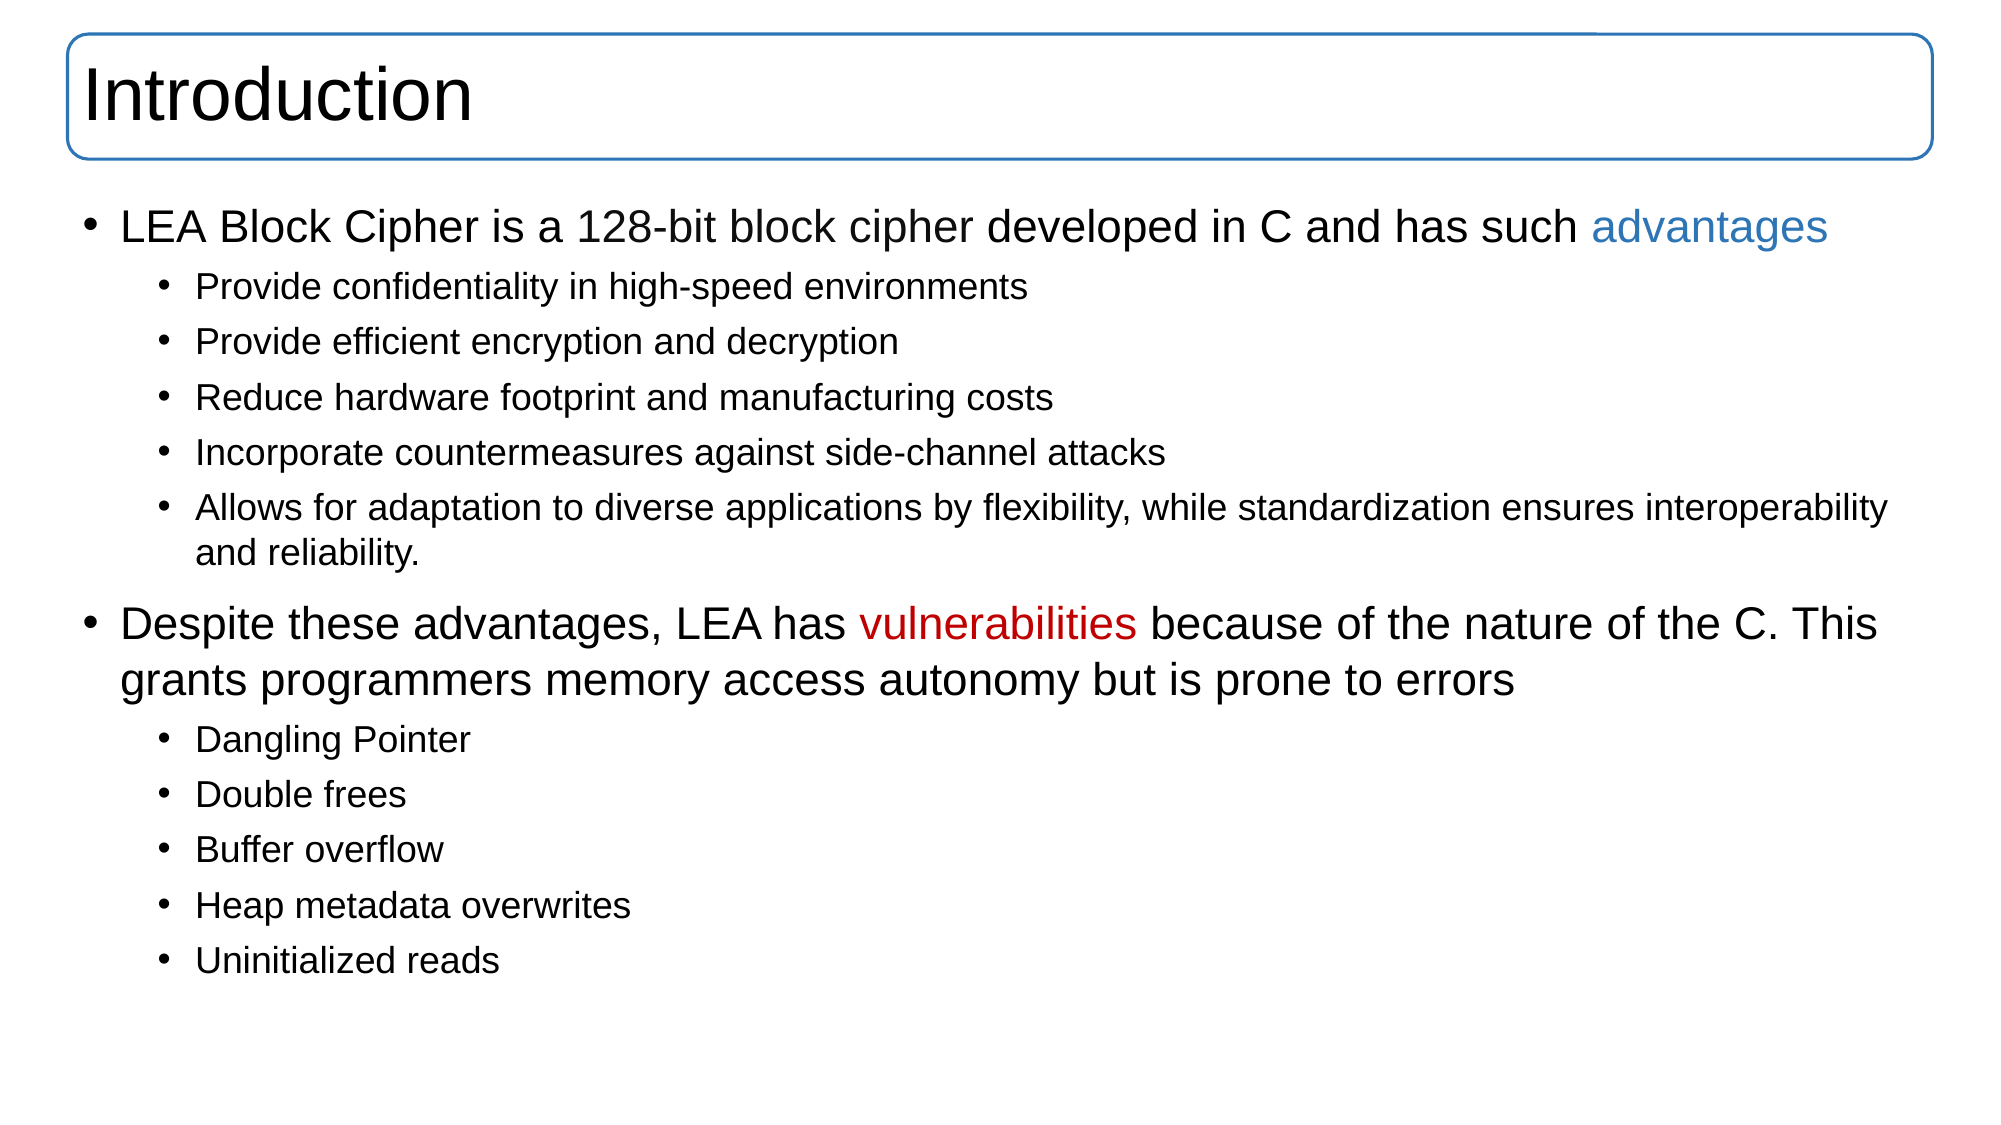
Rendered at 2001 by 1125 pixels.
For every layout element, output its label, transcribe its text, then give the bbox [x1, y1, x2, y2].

title Introduction [67, 34, 1933, 160]
list LEA Block Cipher is a 128-bit block cipher developed in C and has such advantages Provide confidentiality in high-speed environments Provide efficient encryption and decryption Reduce hardware footprint and manufacturing costs Incorporate countermeasures against side-channel attacks Allows for adaptation to diverse applications by flexibility, while standardization ensures interoperability and reliability. Despite these advantages, LEA has vulnerabilities because of the nature of the C. This grants programmers memory access autonomy but is prone to errors Dangling Pointer Double frees Buffer overflow Heap metadata overwrites Uninitialized reads [67, 189, 1933, 1091]
